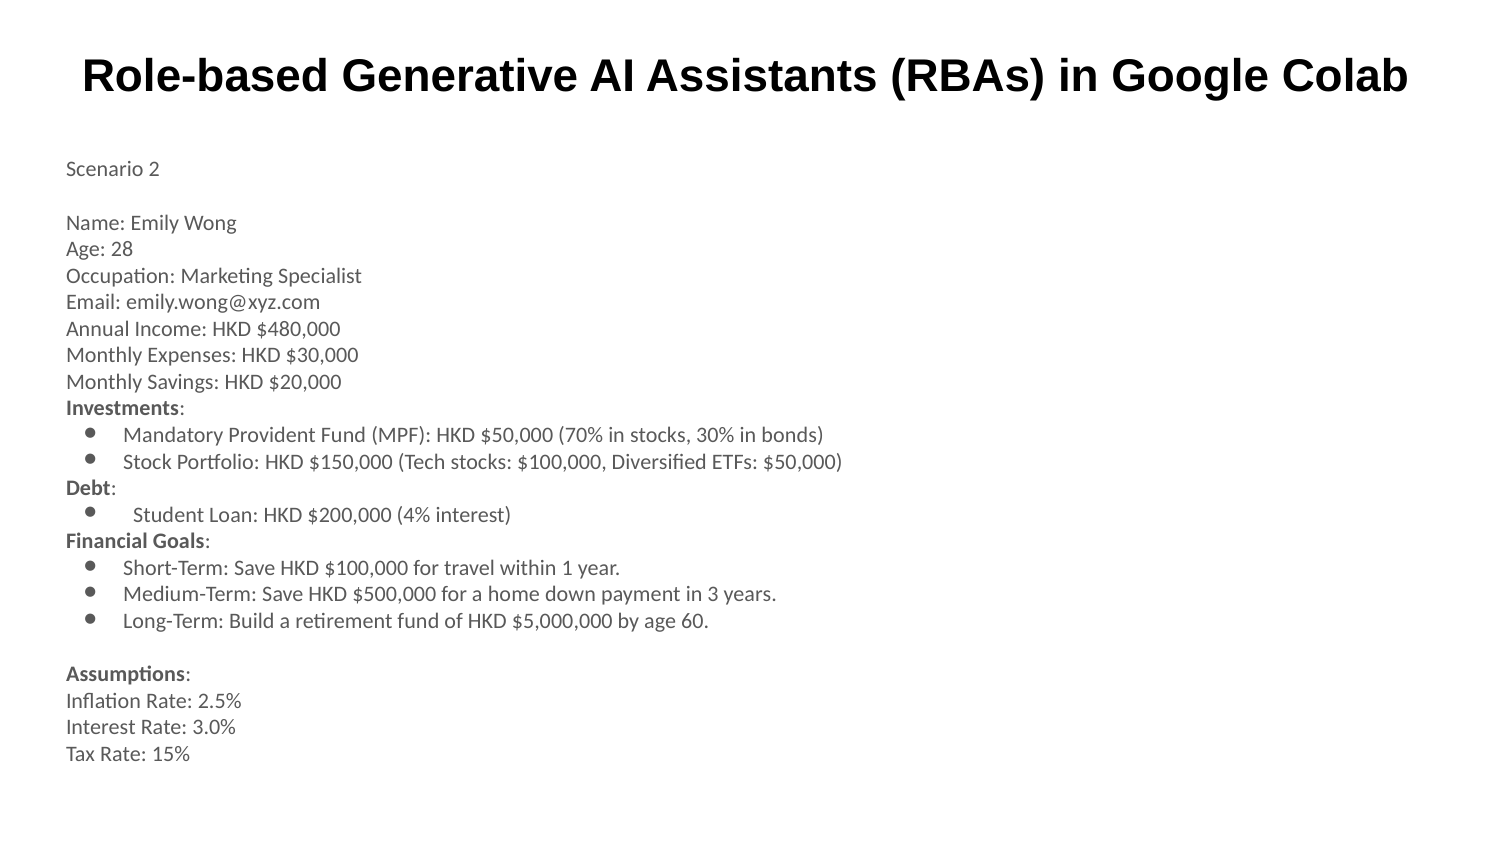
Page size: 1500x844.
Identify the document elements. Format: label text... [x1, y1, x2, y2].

title Role-based Generative AI Assistants (RBAs) in Google Colab [25, 9, 1467, 116]
subtitle Scenario 2 Name: Emily Wong Age: 28 Occupation: Marketing Specialist Email: emily.wong@xyz.com Annual Income: HKD $480,000 Monthly Expenses: HKD $30,000 Monthly Savings: HKD $20,000 Investments: Mandatory Provident Fund (MPF): HKD $50,000 (70% in stocks, 30% in bonds) Stock Portfolio: HKD $150,000 (Tech stocks: $100,000, Diversified ETFs: $50,000) Debt: Student Loan: HKD $200,000 (4% interest) Financial Goals: Short-Term: Save HKD $100,000 for travel within 1 year. Medium-Term: Save HKD $500,000 for a home down payment in 3 years. Long-Term: Build a retirement fund of HKD $5,000,000 by age 60. Assumptions: Inflation Rate: 2.5% Interest Rate: 3.0% Tax Rate: 15% [51, 139, 1461, 800]
